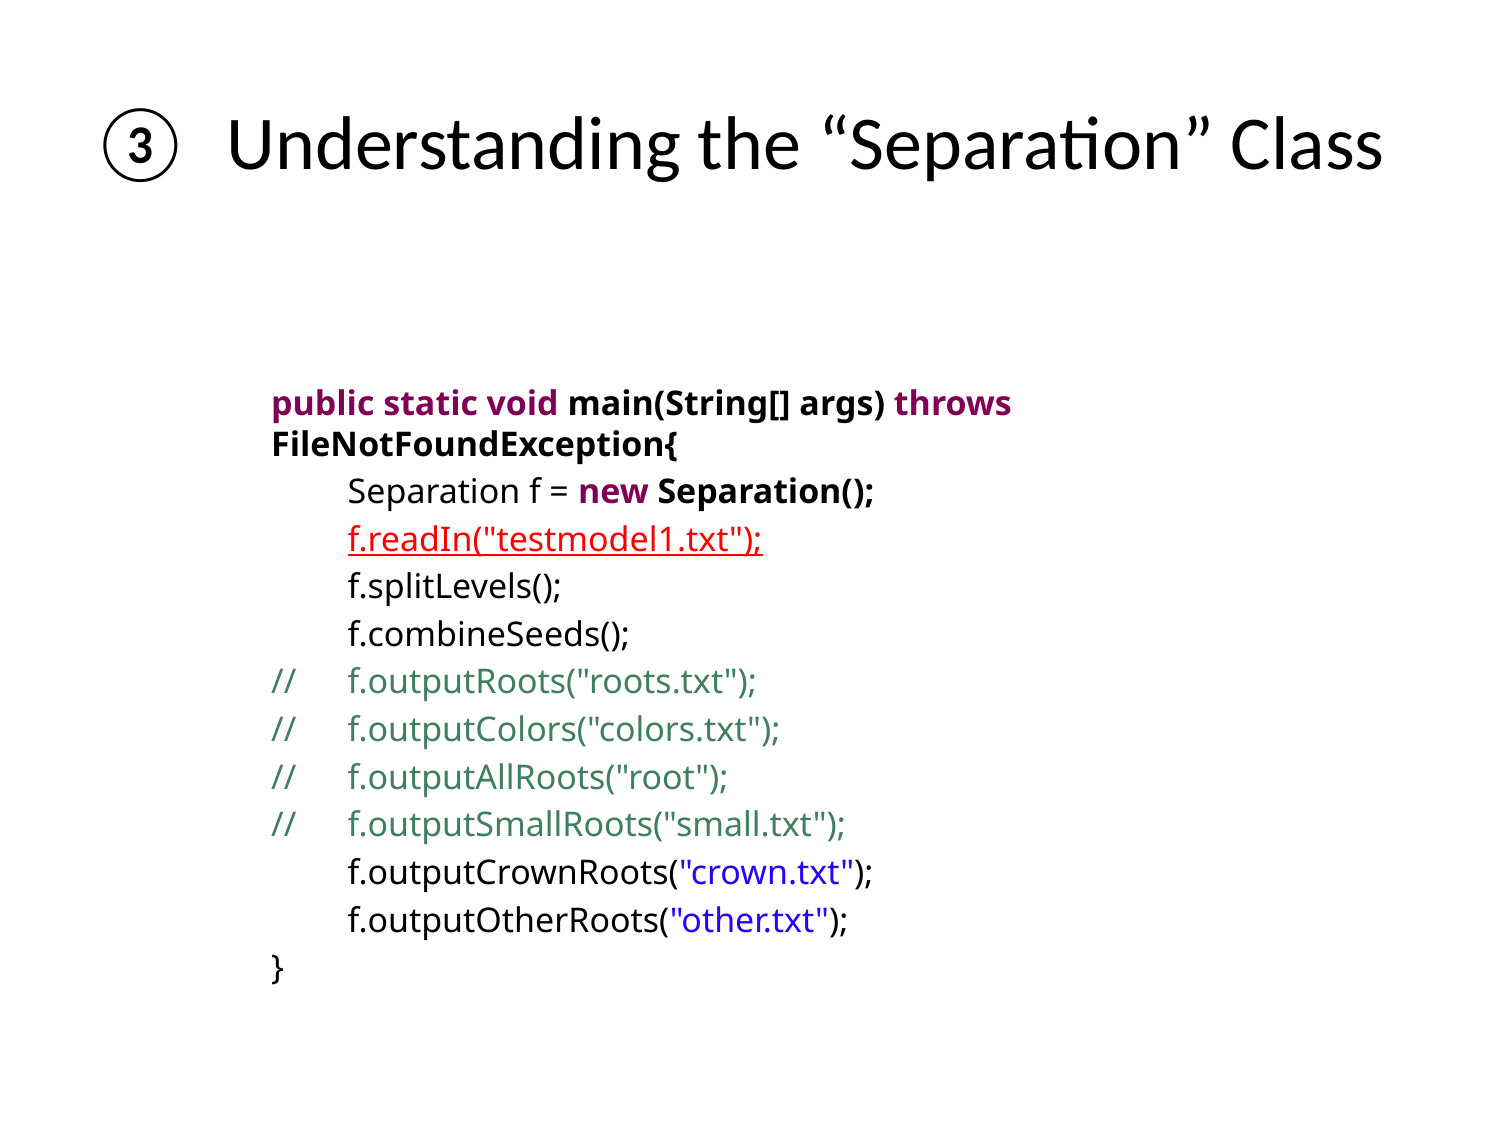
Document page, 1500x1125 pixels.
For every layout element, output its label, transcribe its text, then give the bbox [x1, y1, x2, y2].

title Understanding the “Separation” Class [75, 45, 1425, 233]
list public static void main(String[] args) throws FileNotFoundException{ Separation f = new Separation(); f.readIn("testmodel1.txt"); f.splitLevels(); f.combineSeeds(); // f.outputRoots("roots.txt"); // f.outputColors("colors.txt"); // f.outputAllRoots("root"); // f.outputSmallRoots("small.txt"); f.outputCrownRoots("crown.txt"); f.outputOtherRoots("other.txt"); } [256, 373, 1313, 997]
